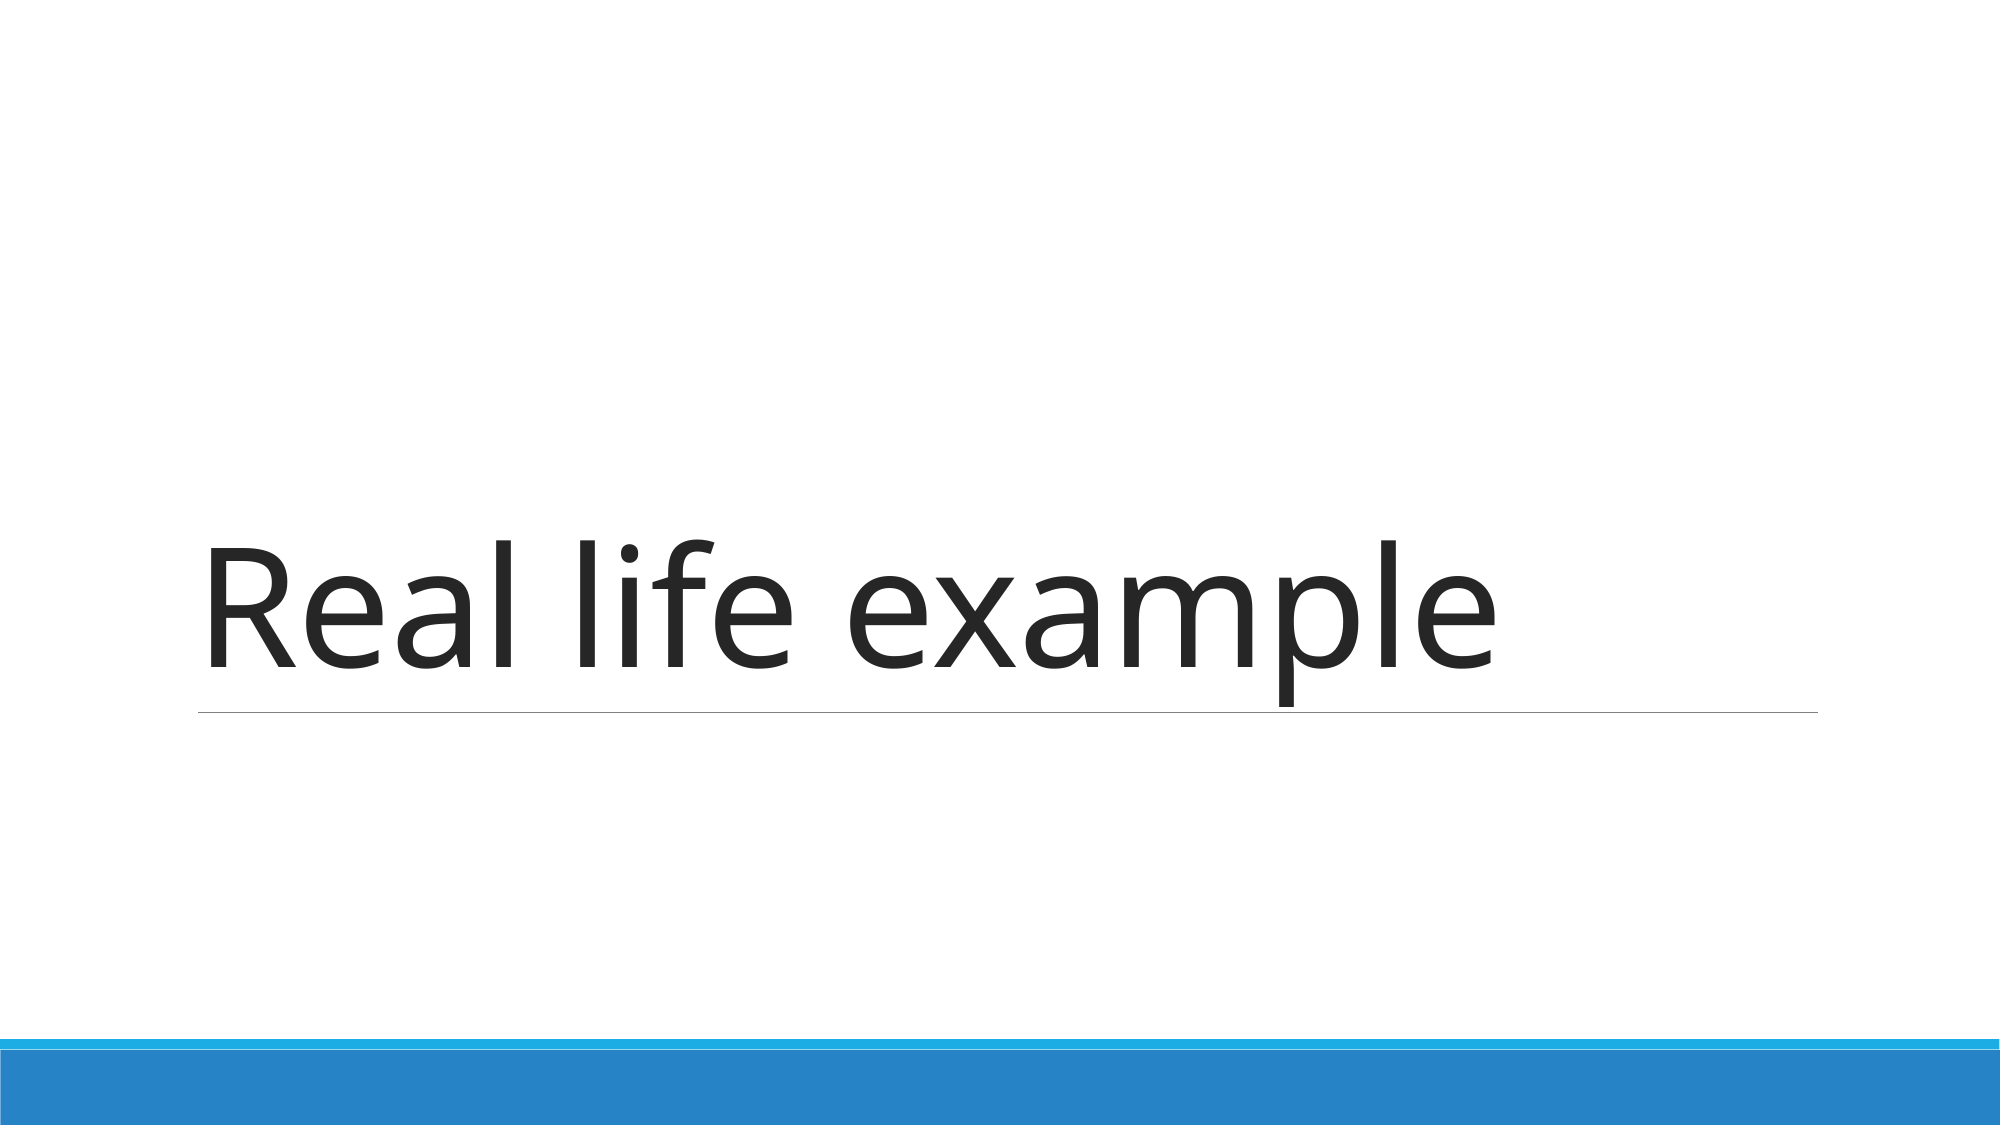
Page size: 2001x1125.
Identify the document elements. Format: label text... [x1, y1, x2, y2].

title Real life example [180, 124, 1830, 710]
